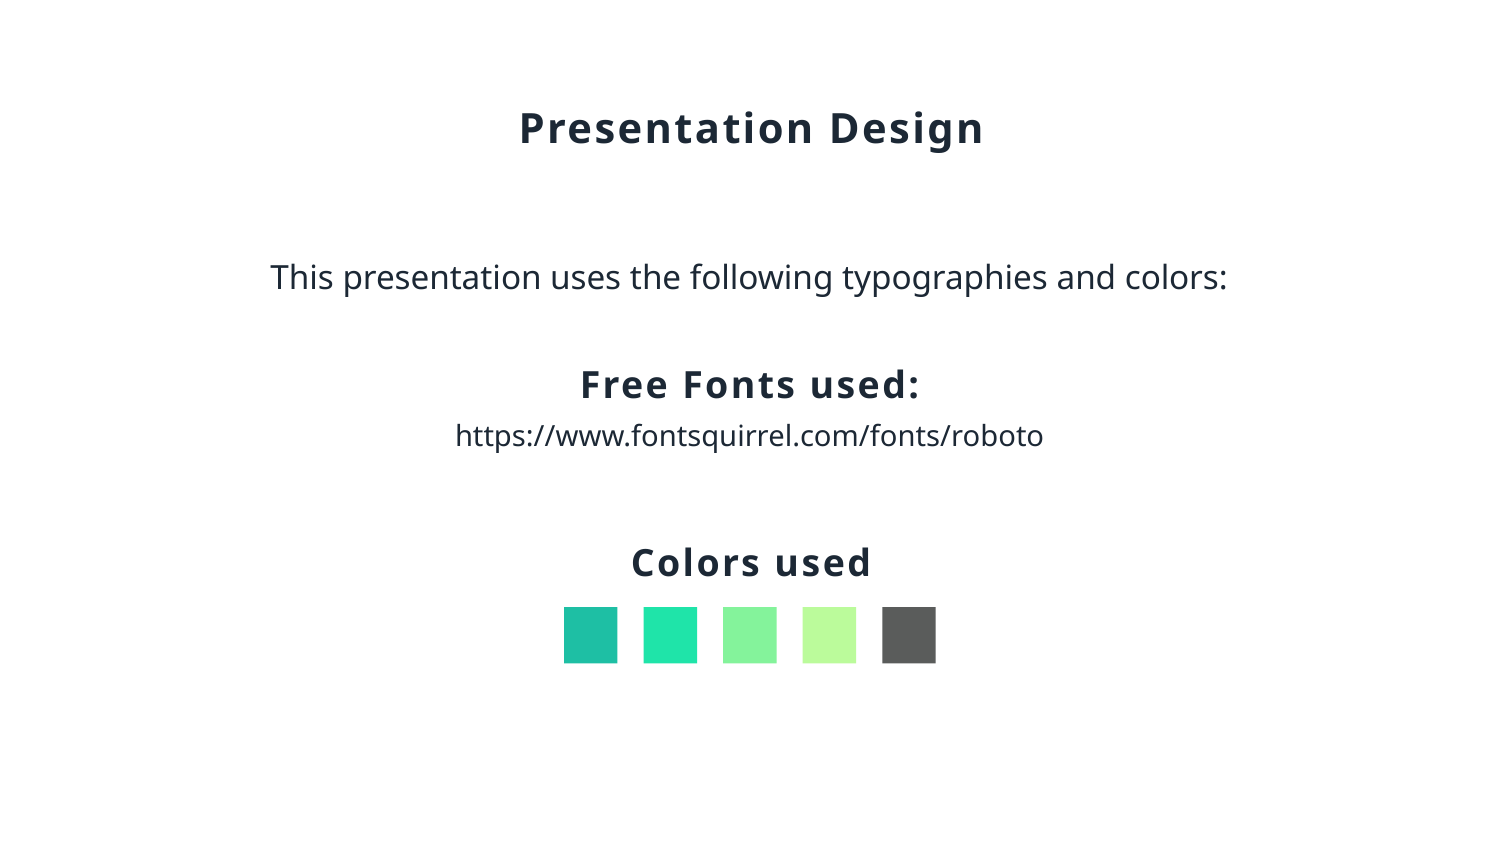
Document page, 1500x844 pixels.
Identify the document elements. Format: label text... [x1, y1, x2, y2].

text_box [643, 606, 698, 664]
text_box [563, 606, 619, 664]
text_box Free Fonts used: https://www.fontsquirrel.com/fonts/roboto [401, 353, 1099, 460]
text_box [802, 606, 857, 664]
text_box Presentation Design [503, 94, 1000, 159]
text_box This presentation uses the following typographies and colors: [255, 249, 1245, 304]
text_box Colors used [616, 531, 887, 592]
text_box [881, 606, 937, 664]
text_box [722, 606, 778, 664]
